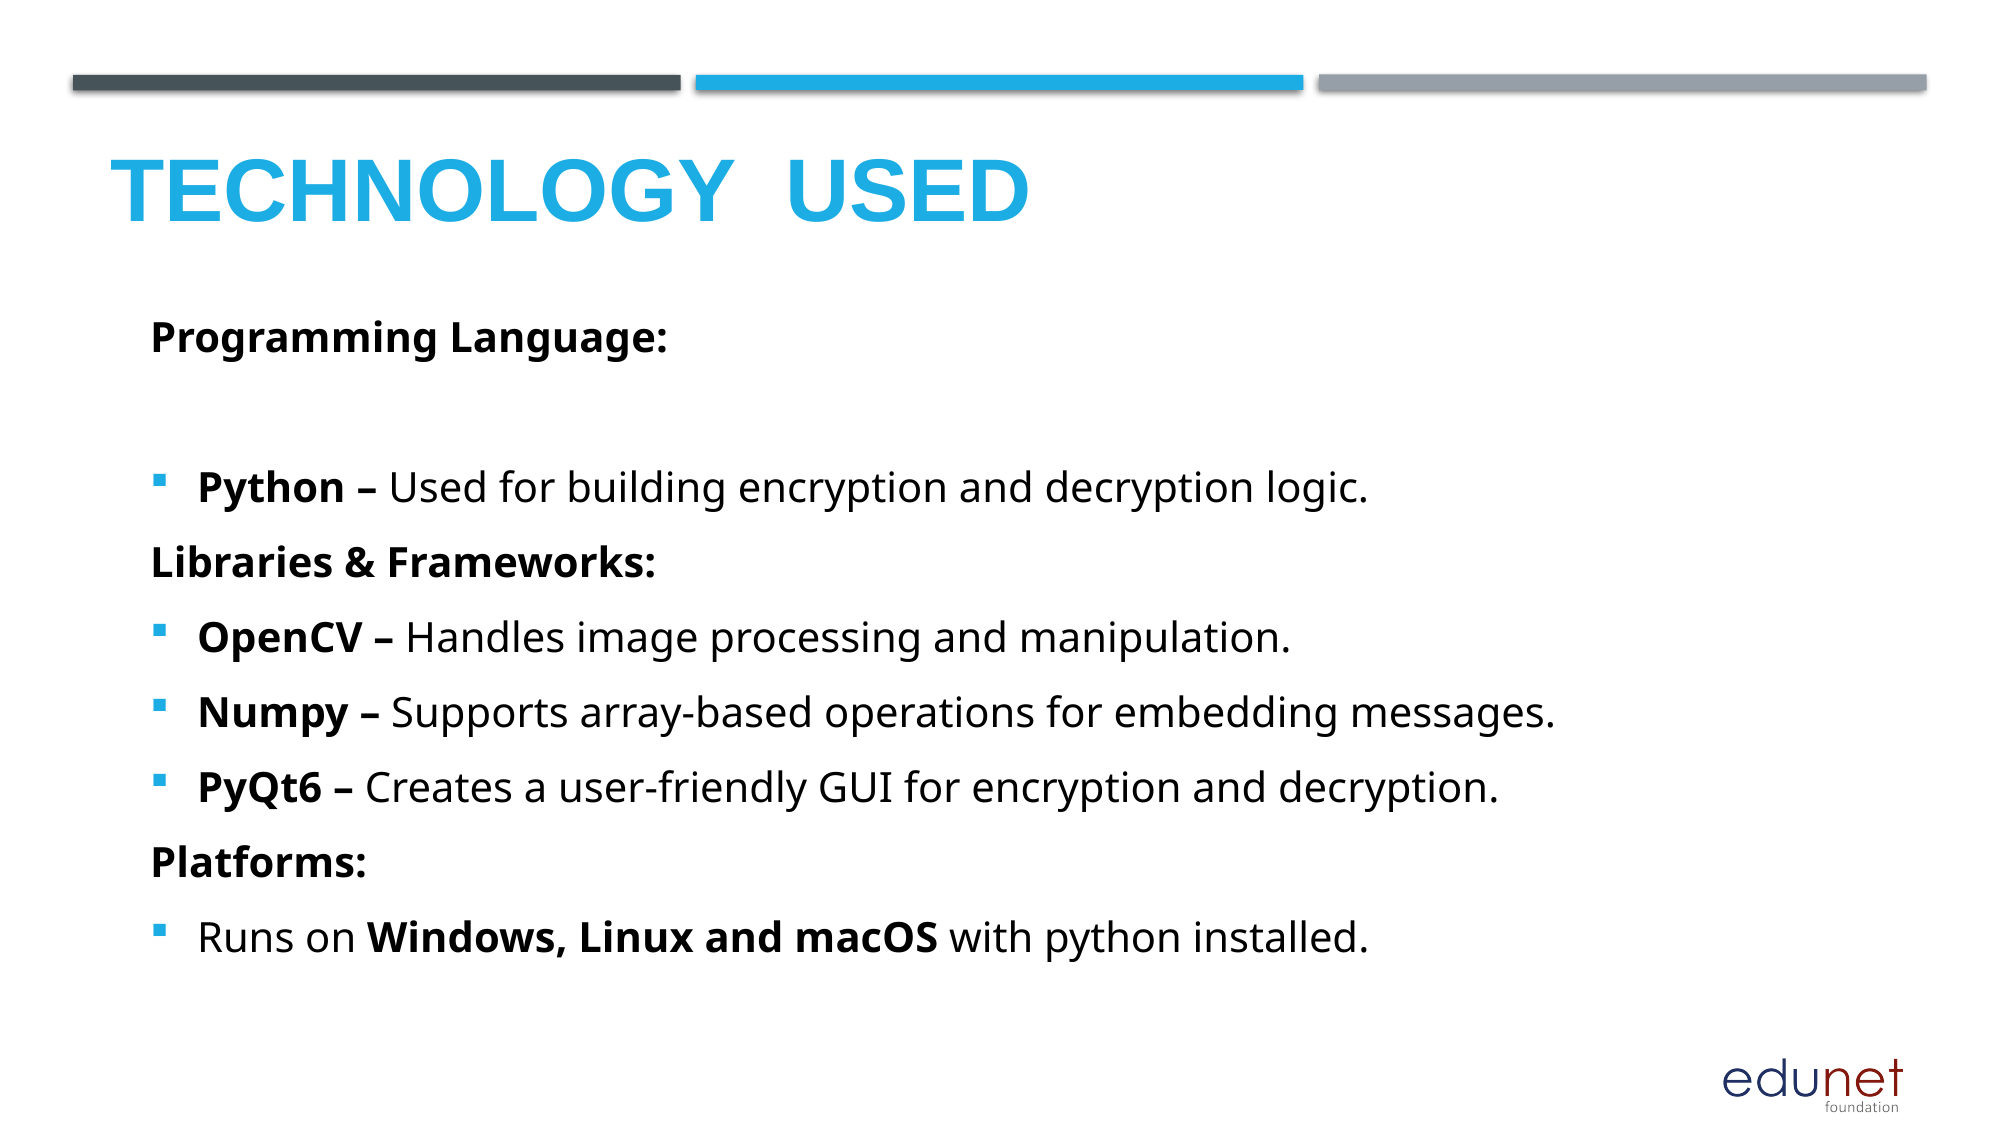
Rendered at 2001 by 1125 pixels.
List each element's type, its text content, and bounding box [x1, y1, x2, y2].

picture [1719, 1056, 1905, 1116]
title Technology used [95, 125, 1905, 247]
text_box Programming Language: Python – Used for building encryption and decryption logic. Libraries & Frameworks: OpenCV – Handles image processing and manipulation. Numpy – Supports array-based operations for embedding messages. PyQt6 – Creates a user-friendly GUI for encryption and decryption. Platforms: Runs on Windows, Linux and macOS with python installed. [135, 278, 1945, 969]
